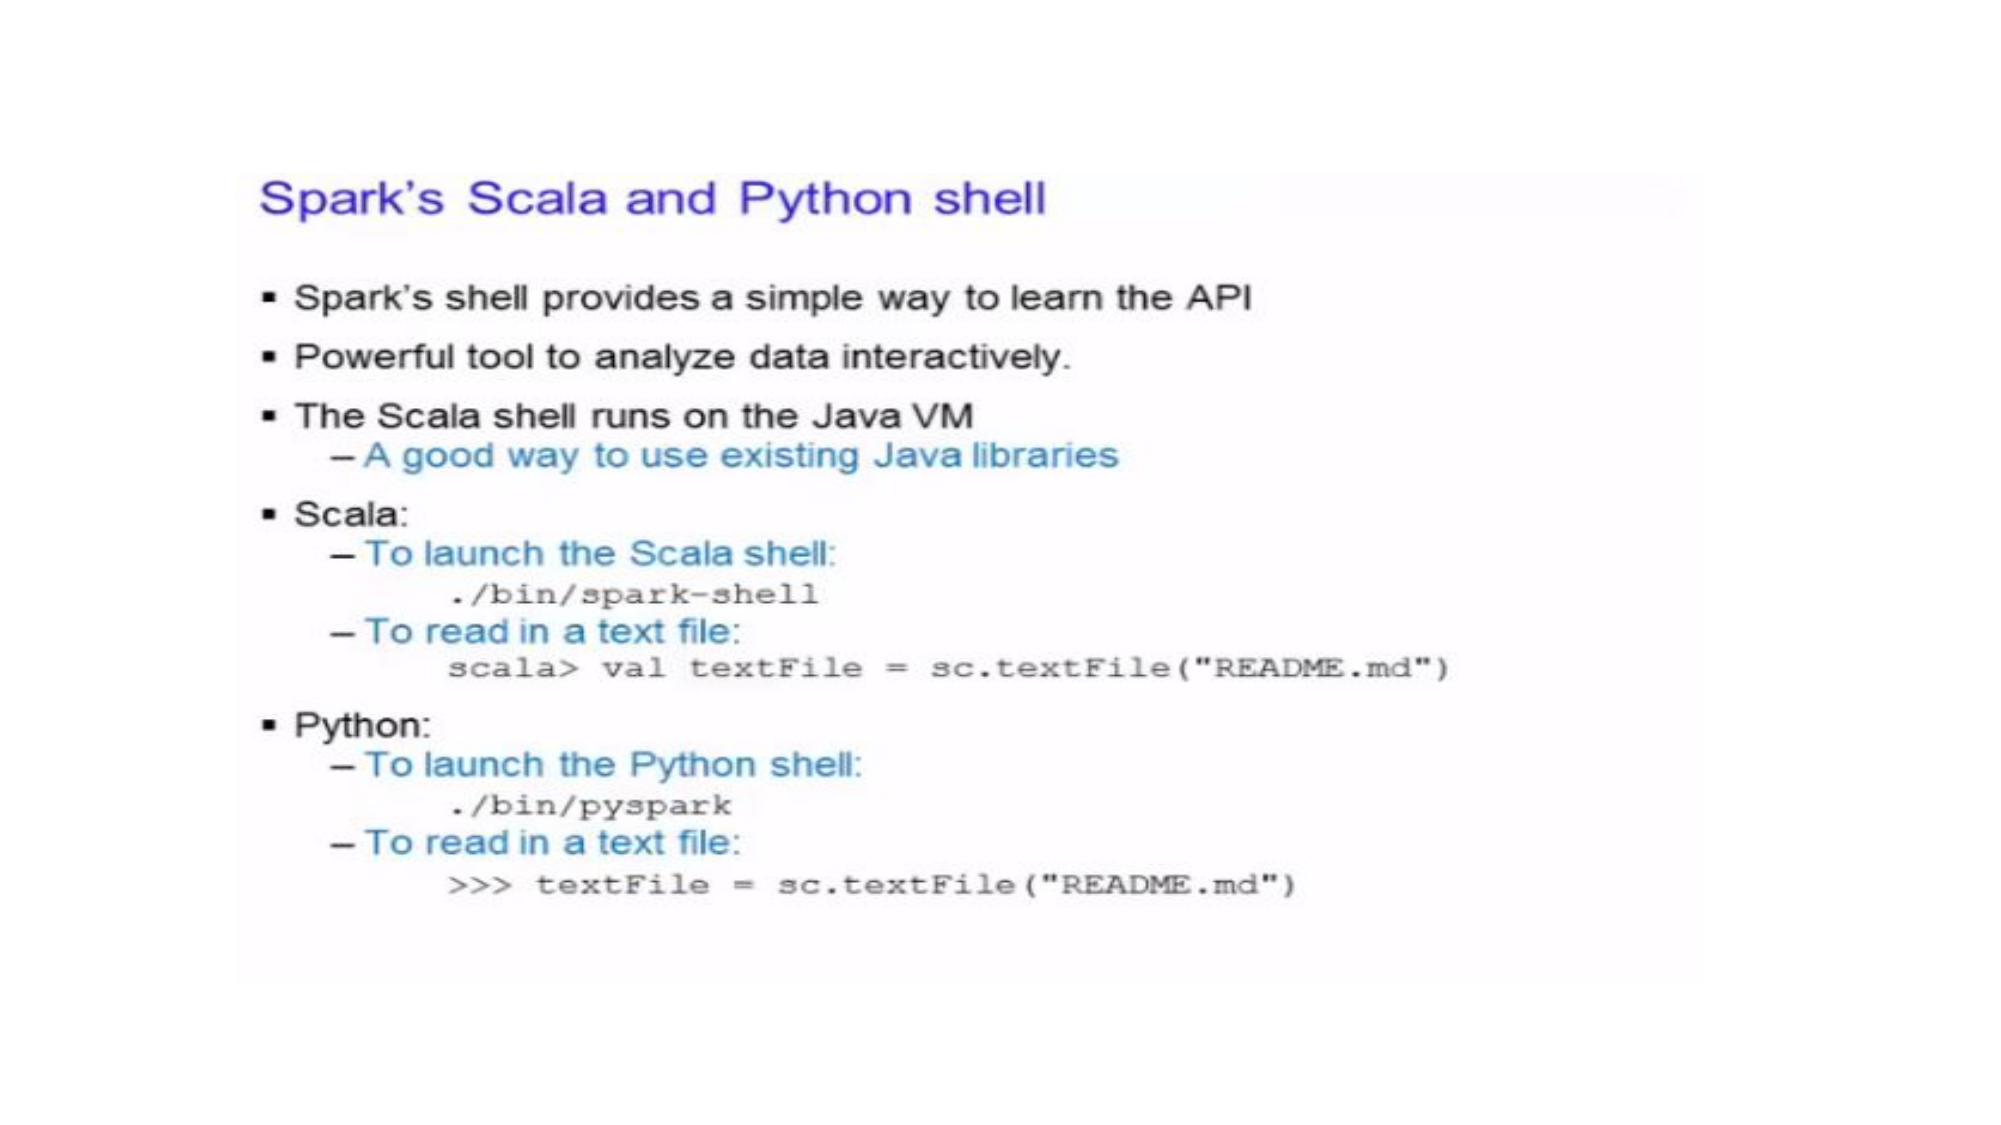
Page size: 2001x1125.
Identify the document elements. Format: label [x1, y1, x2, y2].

list [234, 172, 1704, 984]
